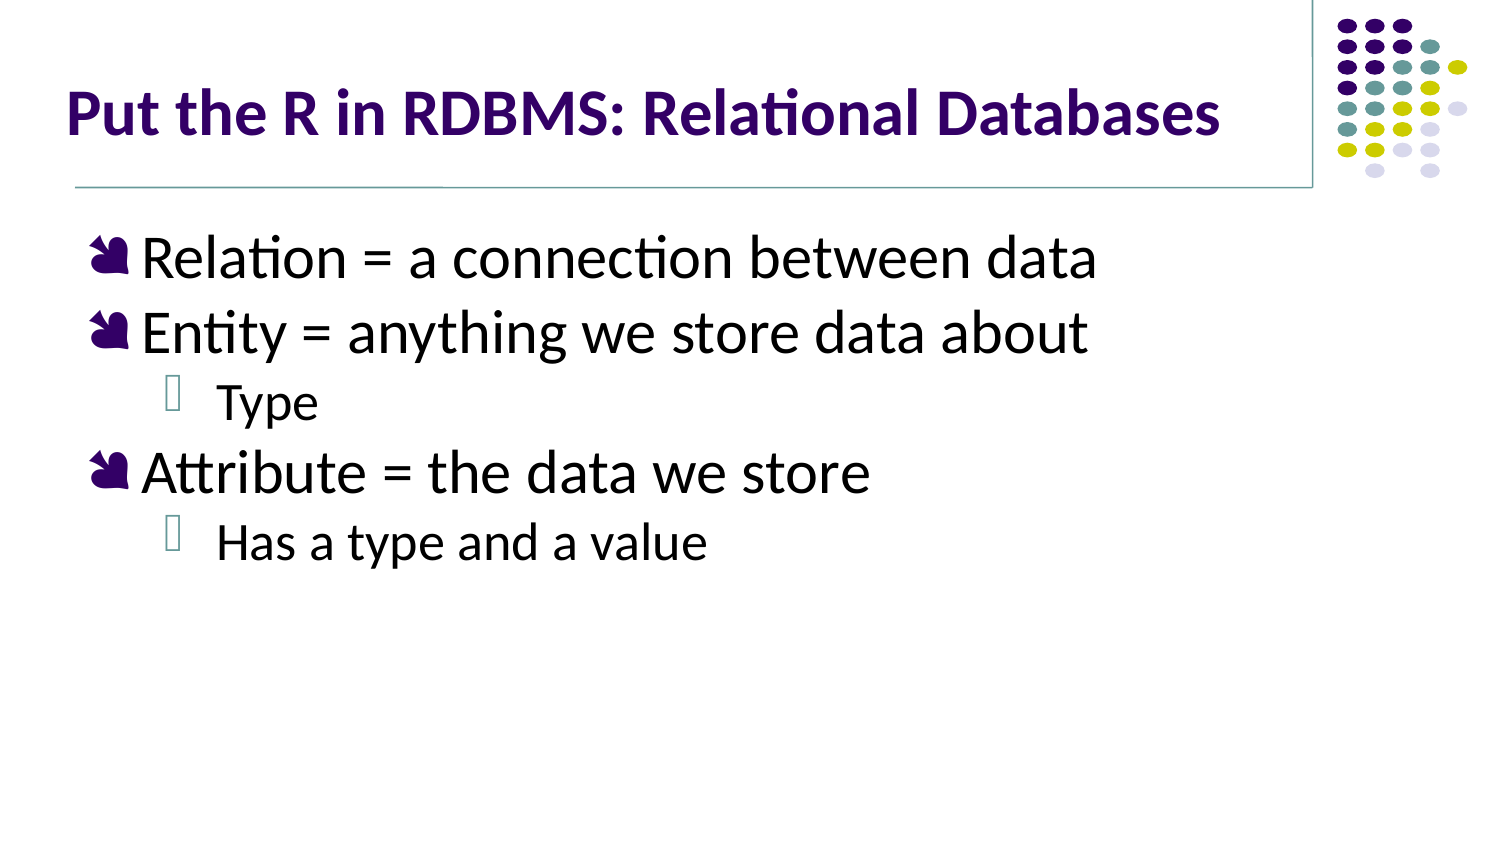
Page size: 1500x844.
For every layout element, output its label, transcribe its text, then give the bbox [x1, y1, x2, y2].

list Relation = a connection between data Entity = anything we store data about Type Attribute = the data we store Has a type and a value [51, 201, 1449, 750]
title Put the R in RDBMS: Relational Databases [51, 53, 1449, 186]
